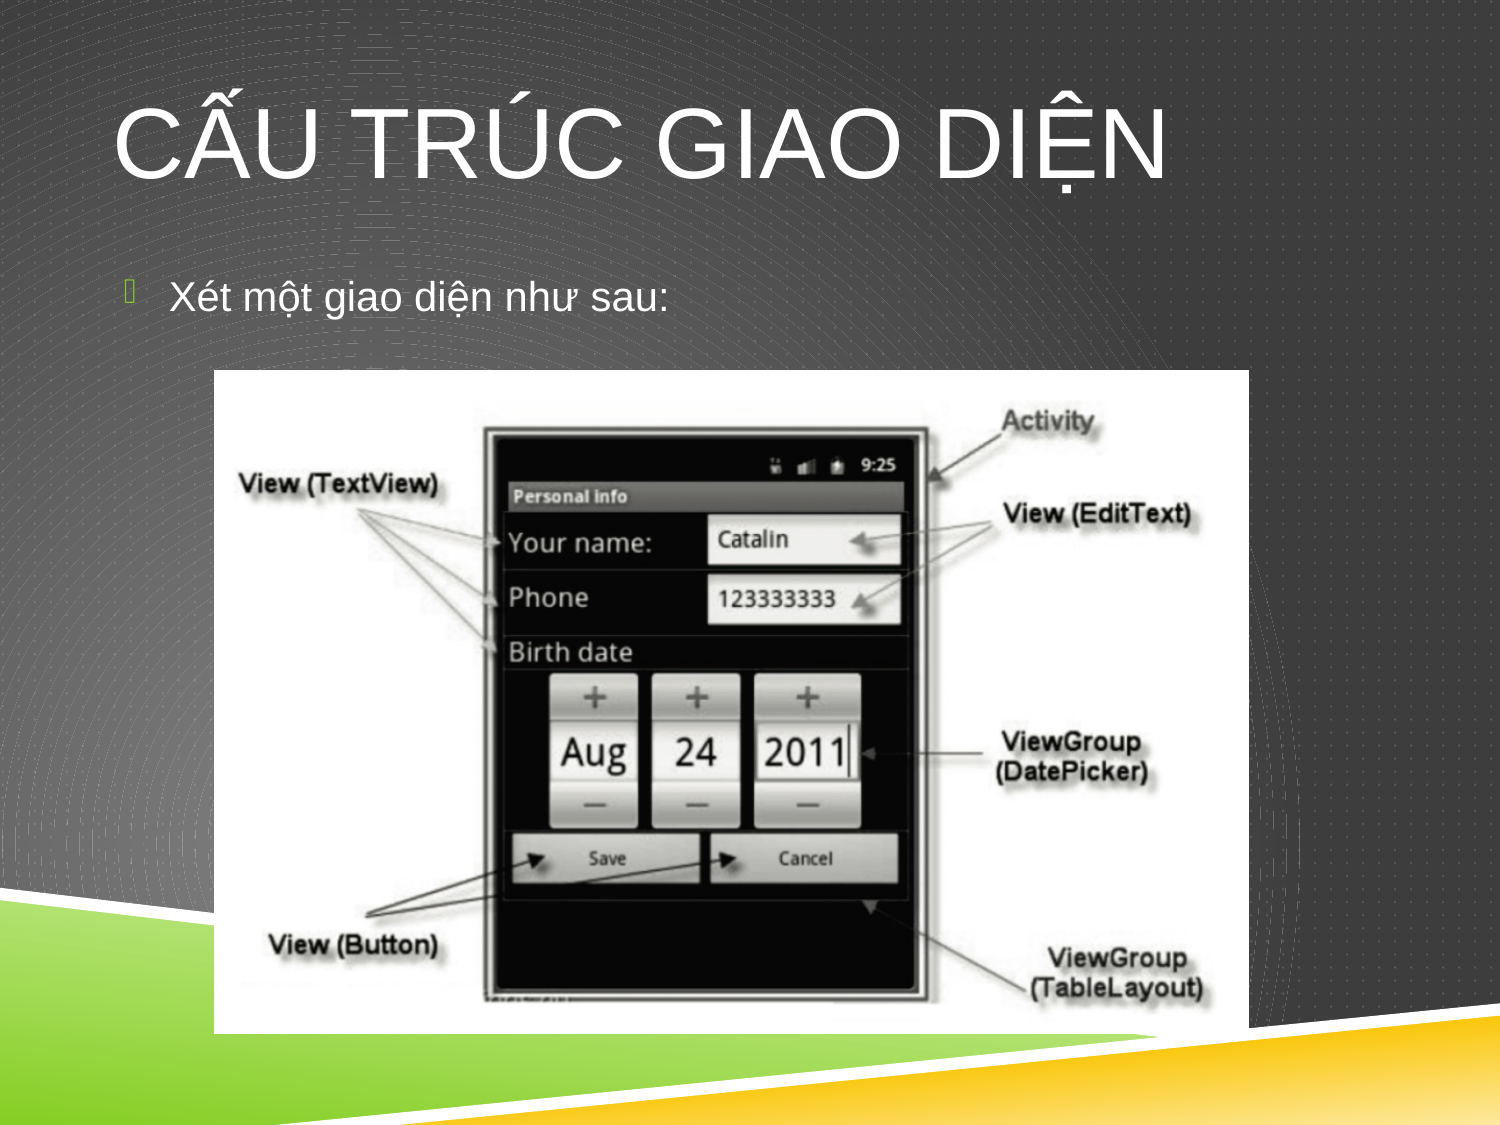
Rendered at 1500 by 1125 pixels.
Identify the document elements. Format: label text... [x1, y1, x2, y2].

list Xét một giao diện như sau: [112, 262, 1388, 875]
title CẤU TRÚC GIAO DIỆN [112, 45, 1388, 233]
picture [214, 370, 1250, 1034]
